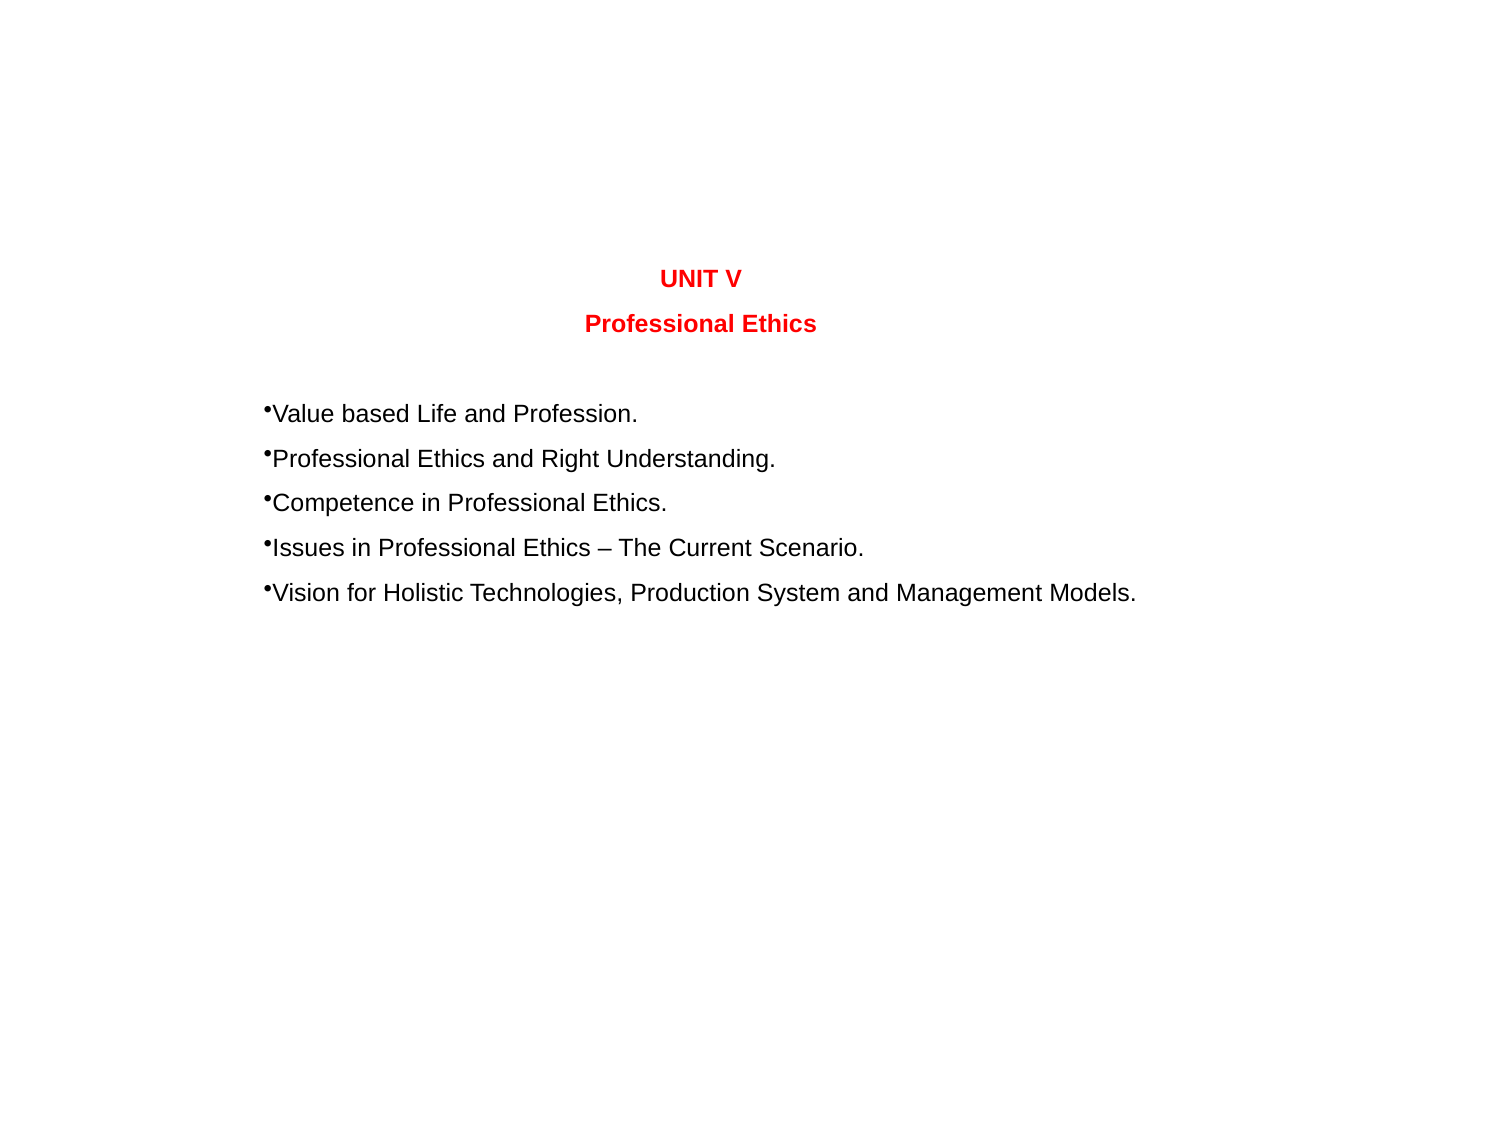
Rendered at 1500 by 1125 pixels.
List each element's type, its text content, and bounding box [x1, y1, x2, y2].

text_box UNIT V Professional Ethics Value based Life and Profession. Professional Ethics and Right Understanding. Competence in Professional Ethics. Issues in Professional Ethics – The Current Scenario. Vision for Holistic Technologies, Production System and Management Models. [251, 240, 1154, 675]
